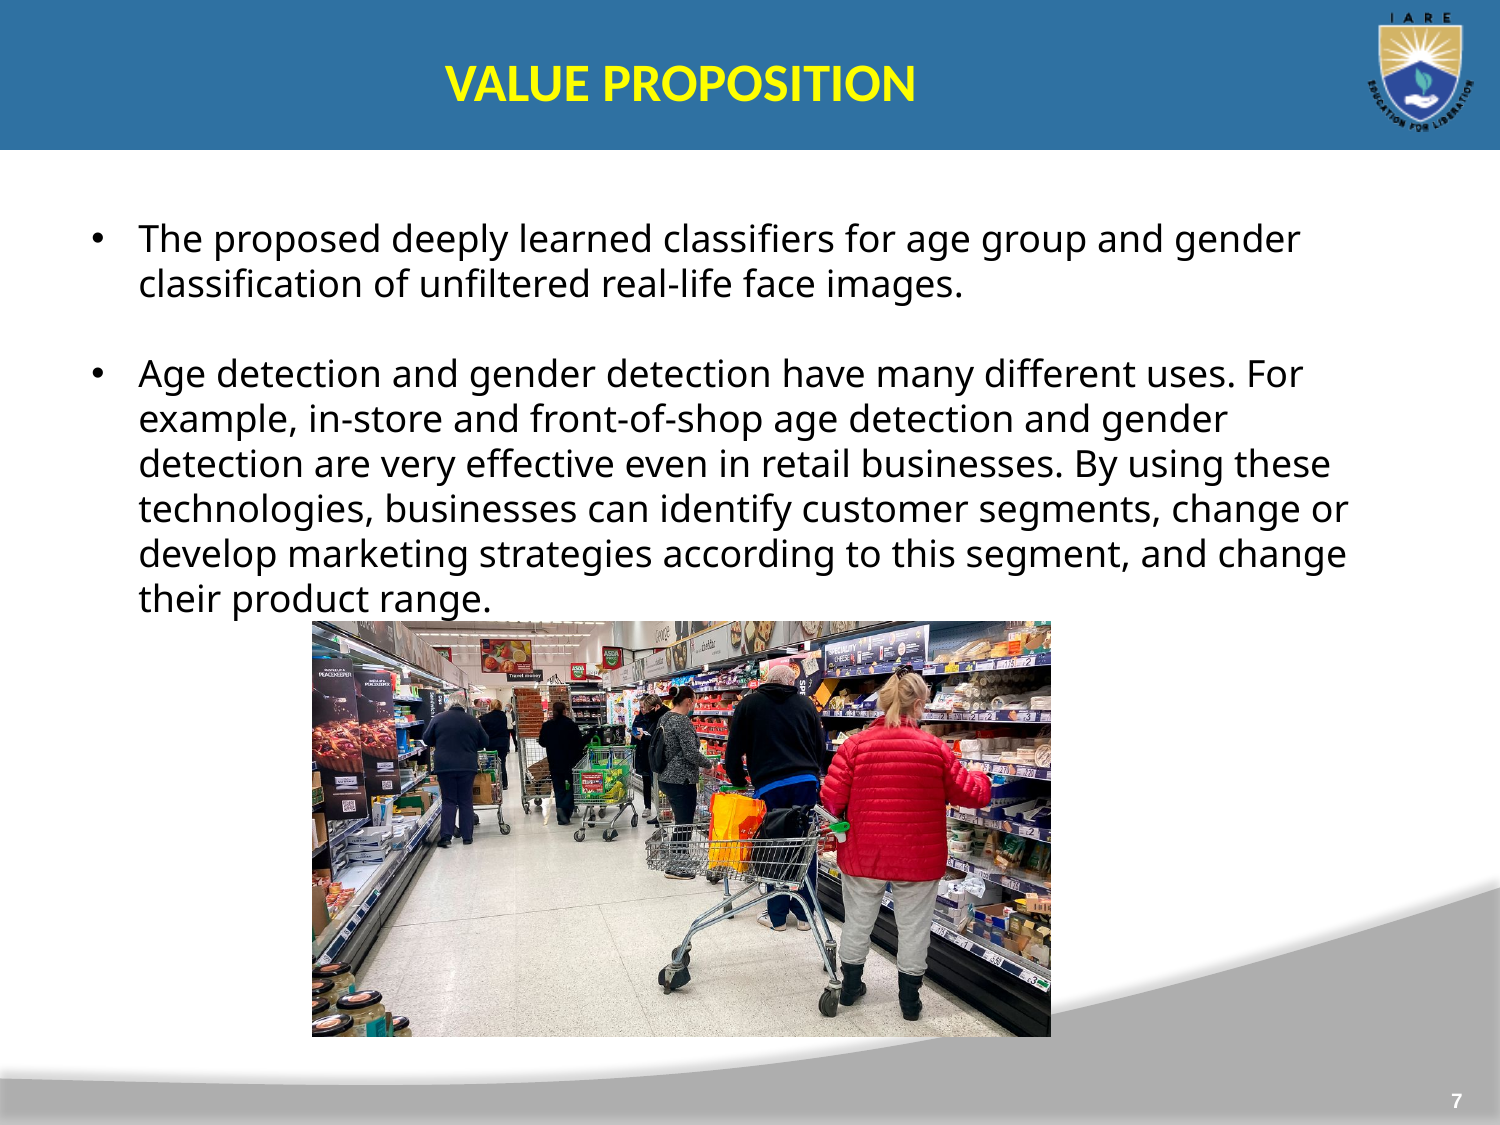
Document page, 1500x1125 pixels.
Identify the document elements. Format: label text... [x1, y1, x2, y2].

slide_number 7 [1337, 1053, 1463, 1114]
picture [1367, 12, 1474, 133]
text_box The proposed deeply learned classifiers for age group and gender classification of unfiltered real-life face images. Age detection and gender detection have many different uses. For example, in-store and front-of-shop age detection and gender detection are very effective even in retail businesses. By using these technologies, businesses can identify customer segments, change or develop marketing strategies according to this segment, and change their product range. [76, 208, 1388, 718]
picture [311, 621, 1051, 1037]
text_box VALUE PROPOSITION [0, 39, 1363, 190]
